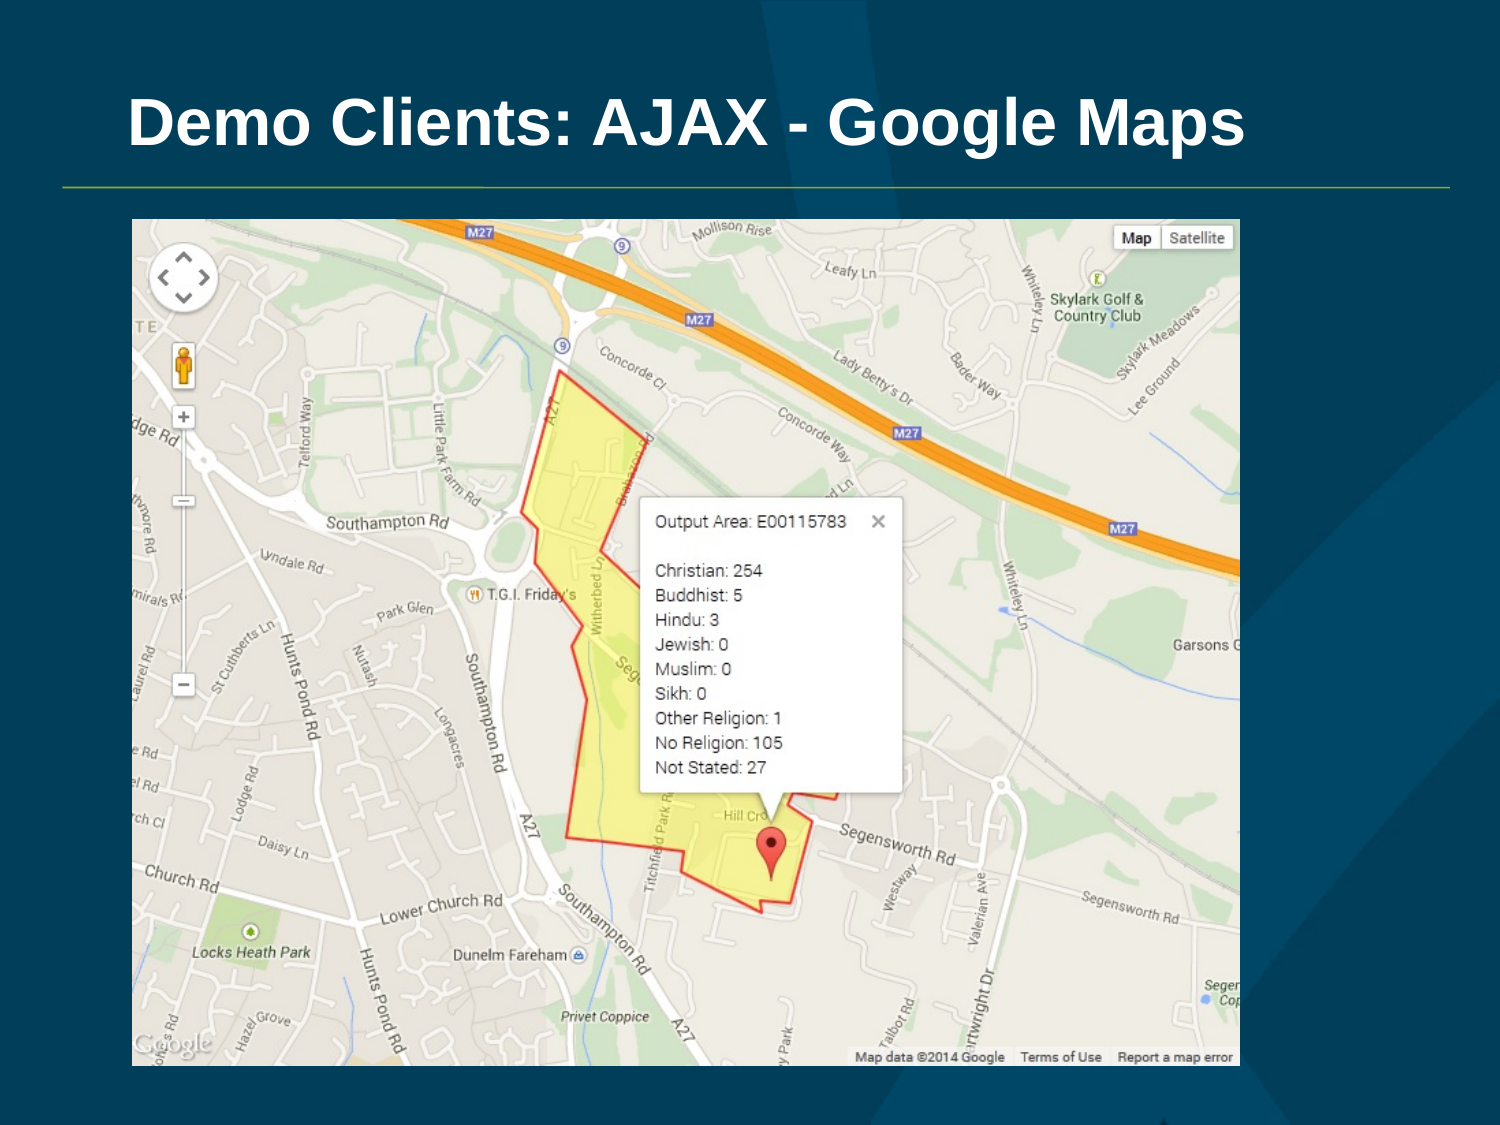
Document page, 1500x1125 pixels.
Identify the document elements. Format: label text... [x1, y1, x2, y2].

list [132, 219, 1240, 1067]
text_box Demo Clients: AJAX - Google Maps [112, 24, 1388, 213]
